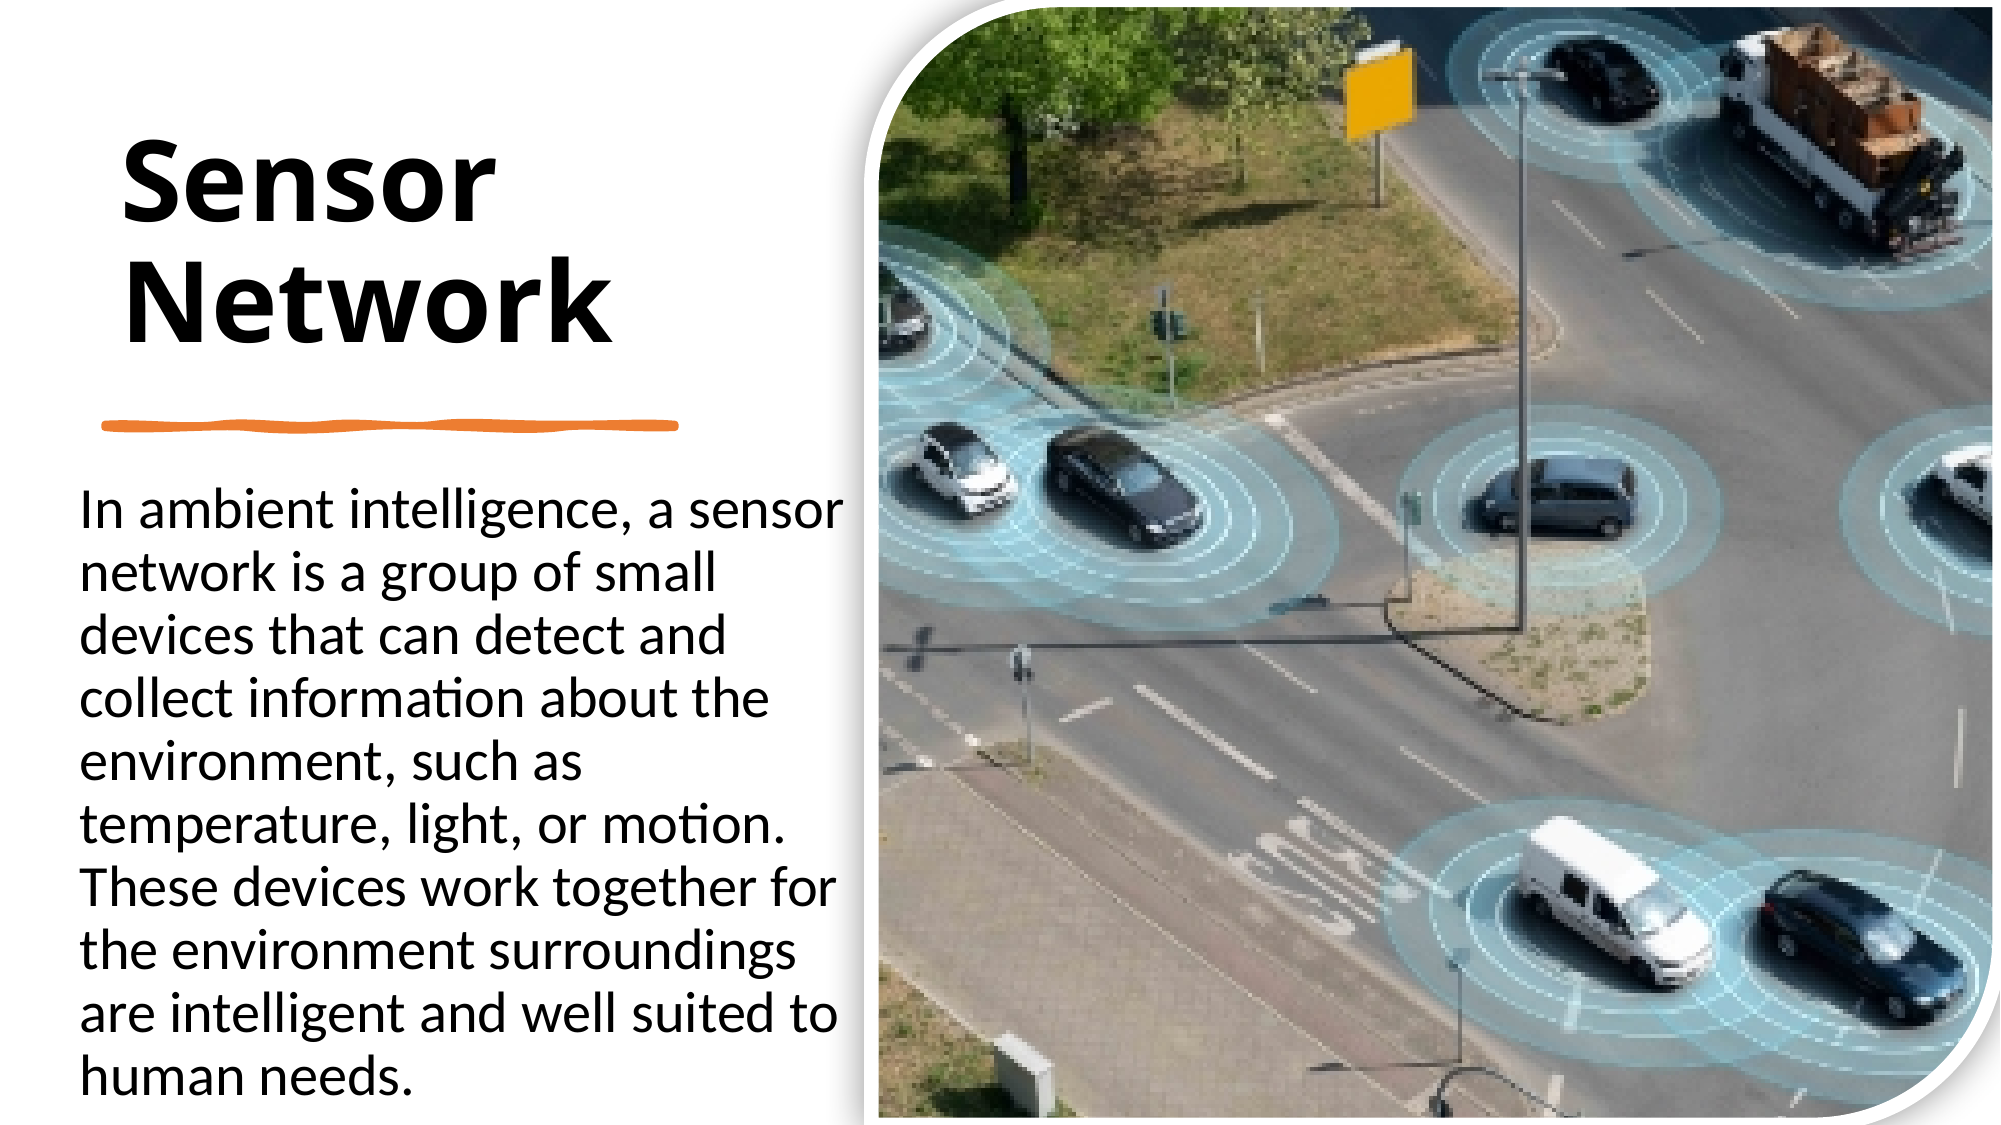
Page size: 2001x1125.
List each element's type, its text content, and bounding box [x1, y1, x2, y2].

text_box [0, 0, 871, 1125]
picture [871, 0, 2000, 1125]
text_box Sensor Network [105, 53, 822, 375]
text_box In ambient intelligence, a sensor network is a group of small devices that can detect and collect information about the environment, such as temperature, light, or motion. These devices work together for the environment surroundings are intelligent and well suited to human needs. [64, 471, 836, 1016]
text_box [103, 421, 676, 431]
